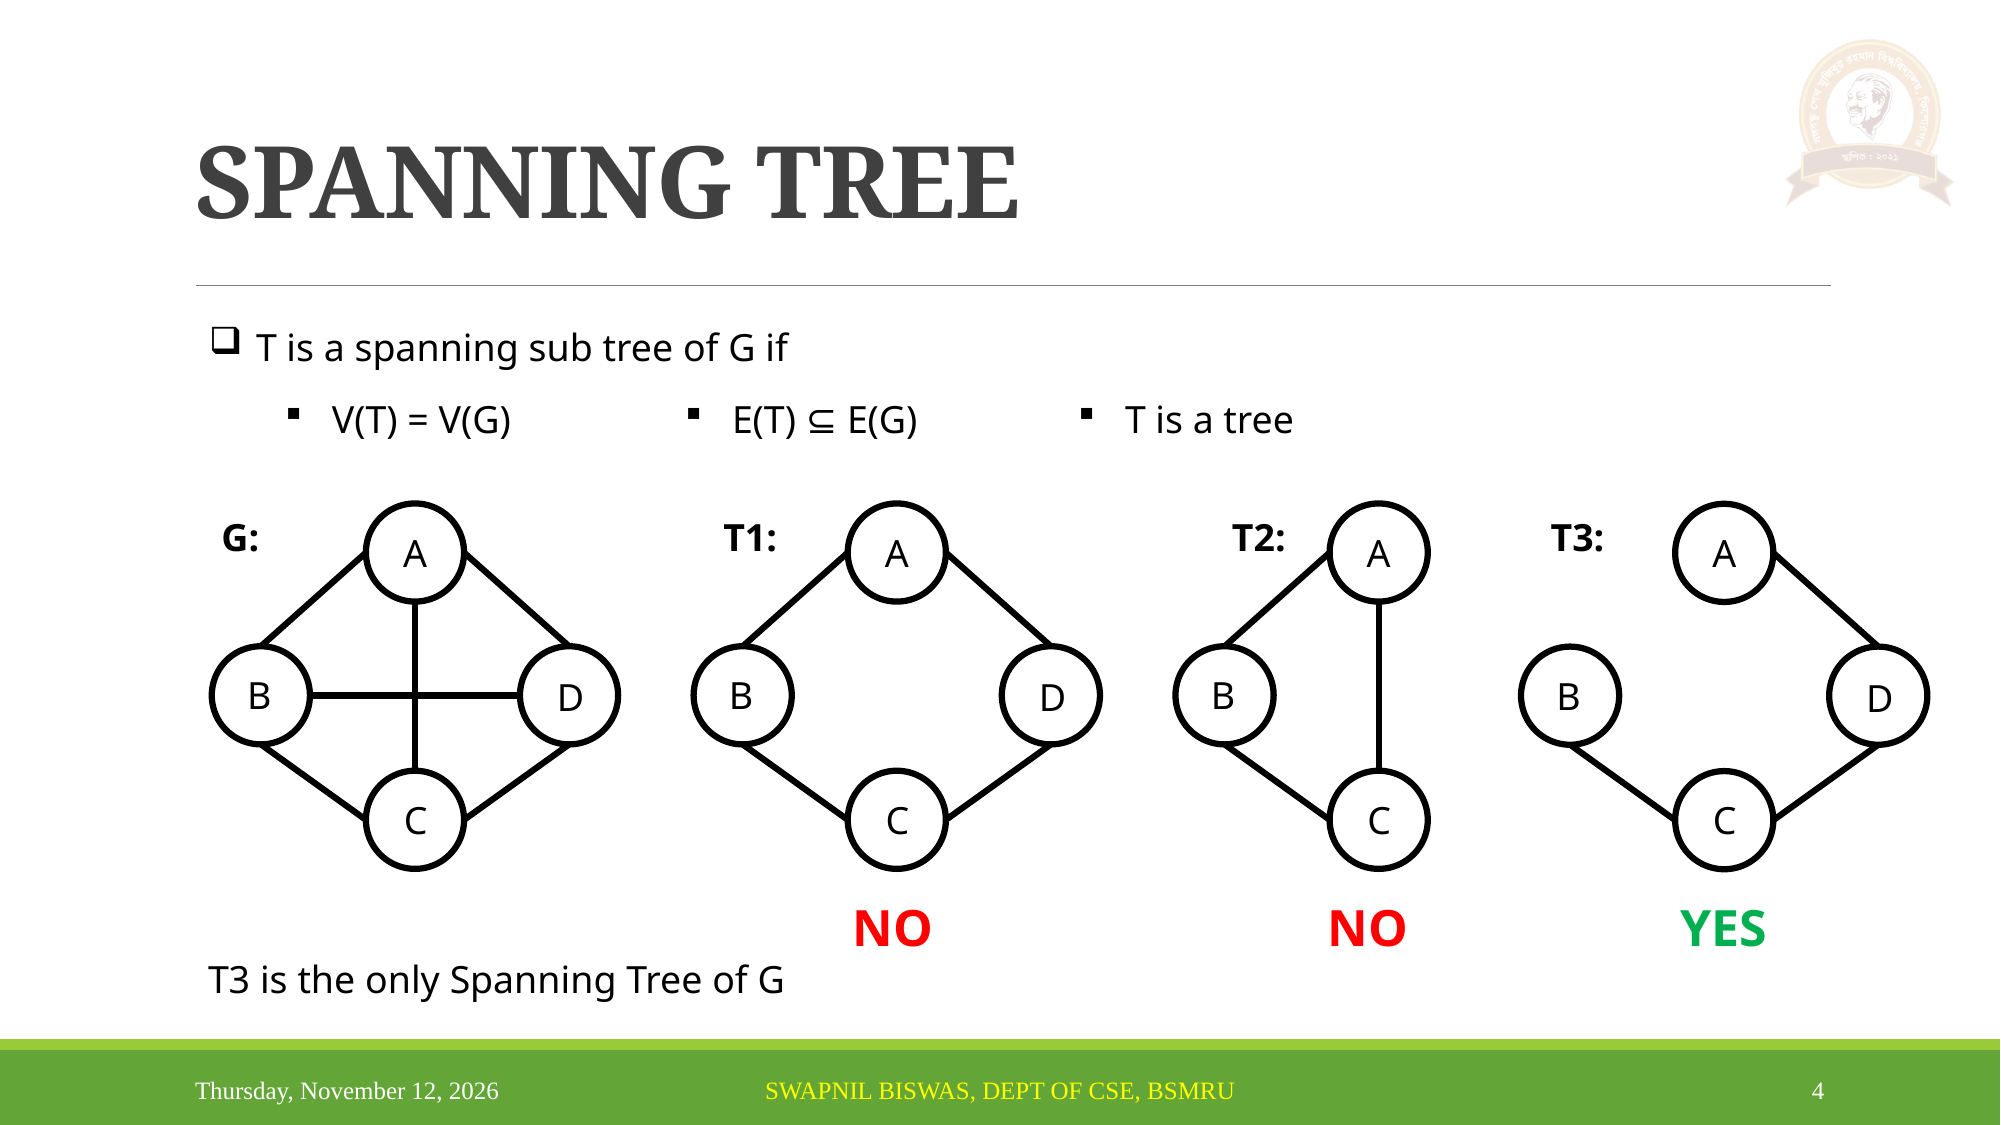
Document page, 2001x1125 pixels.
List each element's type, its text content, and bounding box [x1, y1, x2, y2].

text_box [365, 769, 465, 871]
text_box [742, 552, 849, 647]
text_box YES [1666, 888, 1783, 964]
text_box A [870, 522, 924, 582]
text_box D [542, 667, 600, 727]
text_box G: [206, 506, 275, 566]
text_box B [1541, 665, 1596, 726]
text_box C [1698, 789, 1752, 850]
title SPANNING TREE [180, 8, 1830, 247]
text_box T2: [1217, 506, 1301, 567]
text_box [1328, 502, 1430, 603]
text_box B [1196, 664, 1251, 725]
text_box [1174, 645, 1275, 746]
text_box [1772, 744, 1879, 821]
text_box NO [1313, 888, 1424, 964]
text_box T is a tree [1063, 388, 1319, 449]
text_box A [388, 522, 442, 582]
text_box A [1351, 522, 1406, 582]
text_box E(T) ⊆ E(G) [670, 388, 943, 449]
text_box A [1697, 522, 1752, 583]
text_box NO [837, 888, 948, 964]
text_box [1519, 645, 1621, 746]
text_box B [714, 664, 769, 725]
text_box D [1023, 667, 1081, 727]
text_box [945, 552, 1052, 647]
picture [1830, 36, 1957, 210]
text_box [260, 743, 367, 821]
slide_number 4 [1624, 1059, 1840, 1120]
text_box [1224, 552, 1331, 647]
text_box C [870, 789, 925, 850]
text_box [1673, 502, 1775, 604]
text_box T is a spanning sub tree of G if [194, 316, 804, 376]
text_box [847, 769, 947, 871]
text_box [1000, 645, 1102, 745]
text_box [518, 693, 525, 701]
text_box [846, 502, 948, 603]
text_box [260, 552, 367, 647]
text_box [945, 743, 1052, 821]
text_box [692, 645, 794, 746]
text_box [463, 743, 570, 821]
text_box [1674, 769, 1774, 871]
text_box [1827, 645, 1929, 746]
text_box C [388, 789, 443, 850]
text_box C [1352, 789, 1407, 850]
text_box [1772, 552, 1879, 648]
text_box [364, 502, 466, 603]
text_box [1329, 769, 1430, 871]
text_box [210, 645, 312, 746]
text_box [463, 552, 570, 647]
text_box [518, 645, 620, 746]
footer Swapnil Biswas, Dept of CSE, BSMRU [604, 1059, 1396, 1120]
text_box T3: [1535, 506, 1620, 567]
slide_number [180, 1059, 586, 1120]
text_box T1: [708, 506, 792, 566]
text_box V(T) = V(G) [270, 388, 536, 449]
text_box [1224, 743, 1331, 821]
text_box D [1851, 667, 1909, 728]
text_box B [232, 664, 287, 725]
text_box T3 is the only Spanning Tree of G [193, 948, 811, 1009]
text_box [742, 743, 849, 821]
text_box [1569, 744, 1676, 821]
